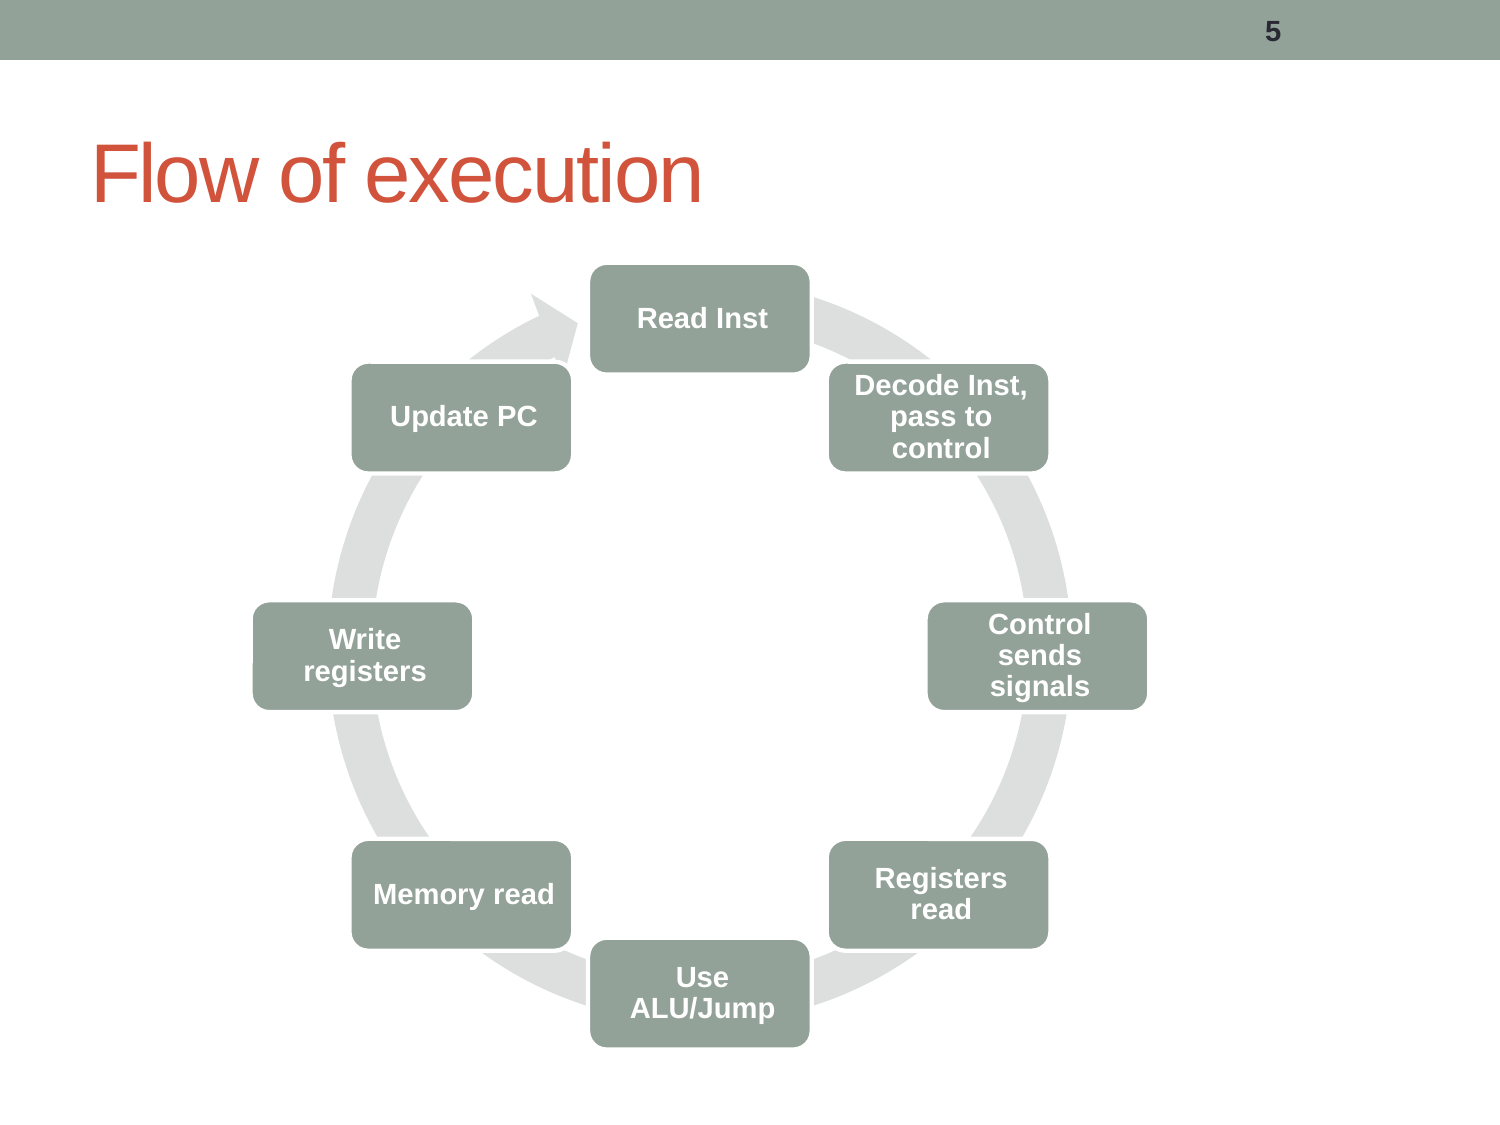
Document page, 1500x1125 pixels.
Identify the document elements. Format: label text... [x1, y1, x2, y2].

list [74, 262, 1326, 1051]
slide_number 5 [1250, 3, 1425, 57]
title Flow of execution [75, 87, 1425, 250]
